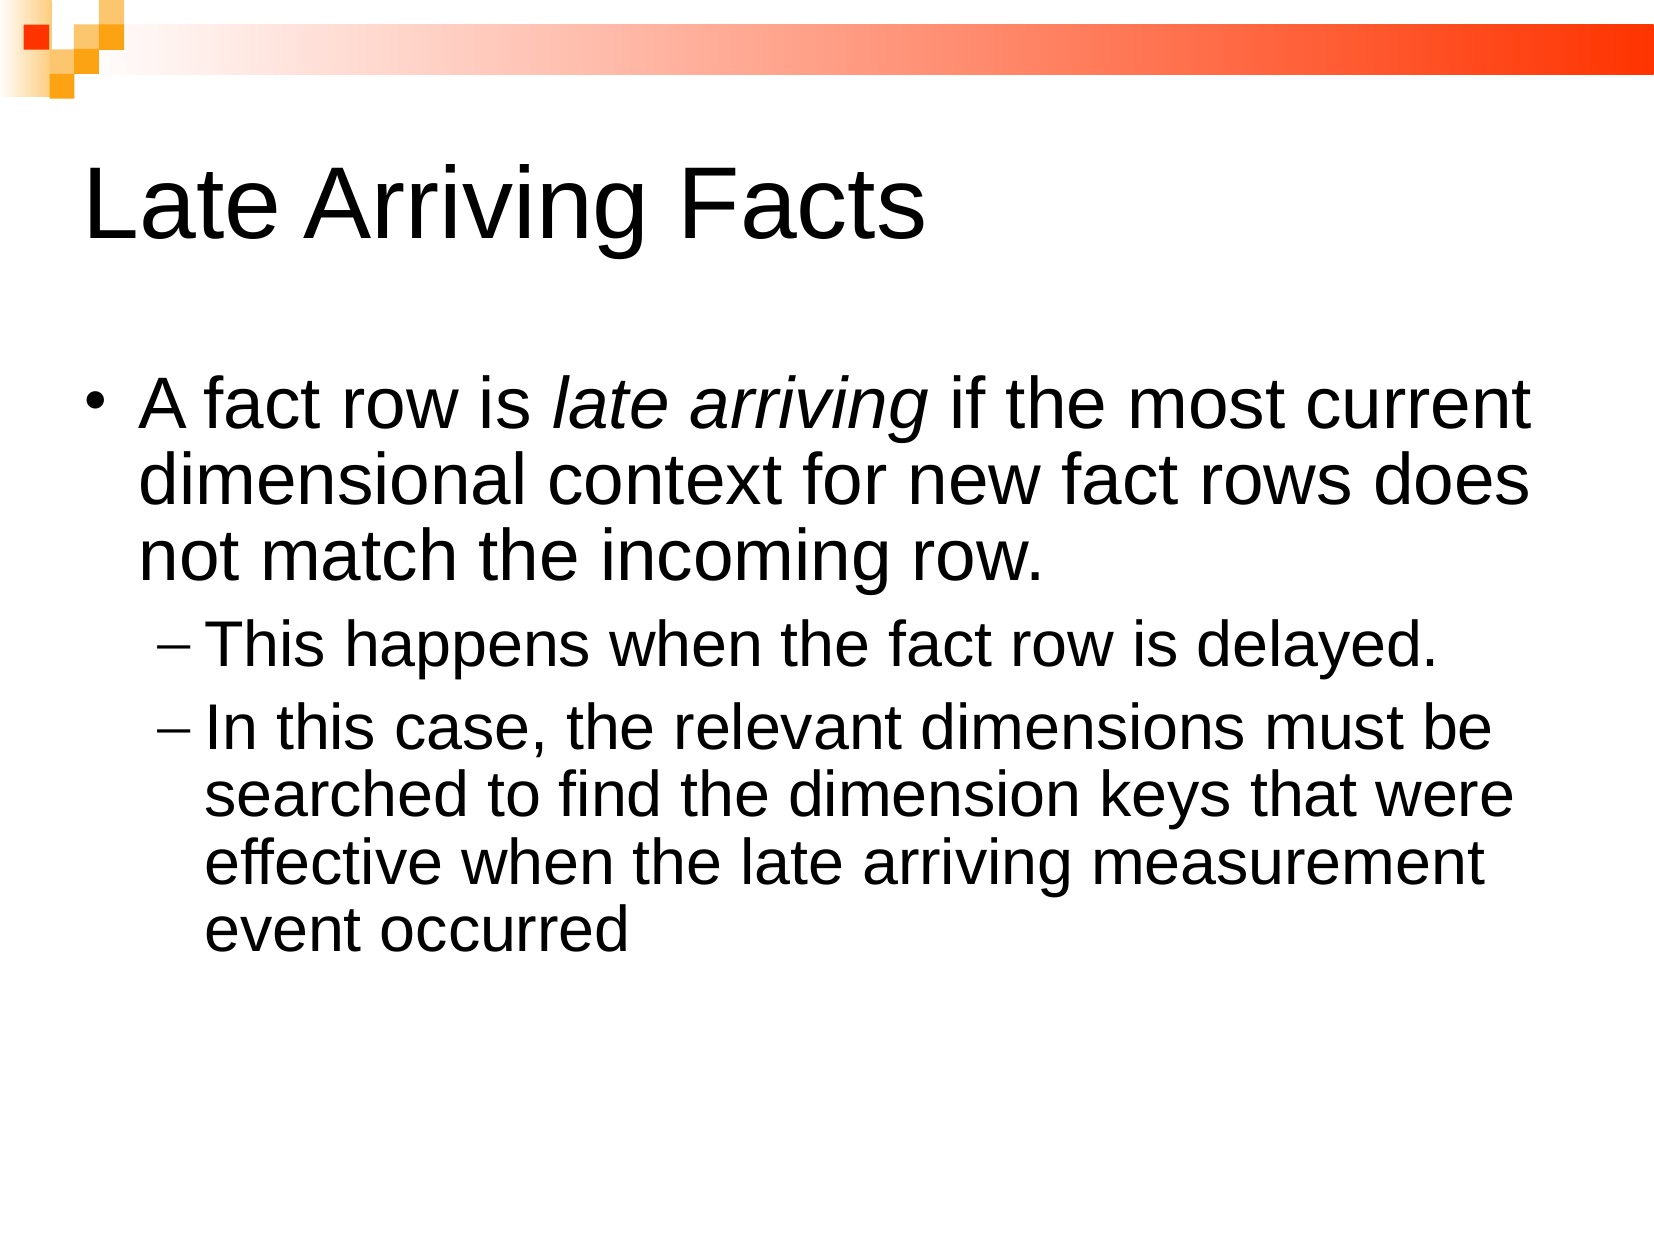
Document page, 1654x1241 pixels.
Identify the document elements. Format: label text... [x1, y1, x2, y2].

title Late Arriving Facts [82, 82, 1571, 331]
list A fact row is late arriving if the most current dimensional context for new fact rows does not match the incoming row. This happens when the fact row is delayed. In this case, the relevant dimensions must be searched to find the dimension keys that were effective when the late arriving measurement event occurred [82, 358, 1571, 1061]
